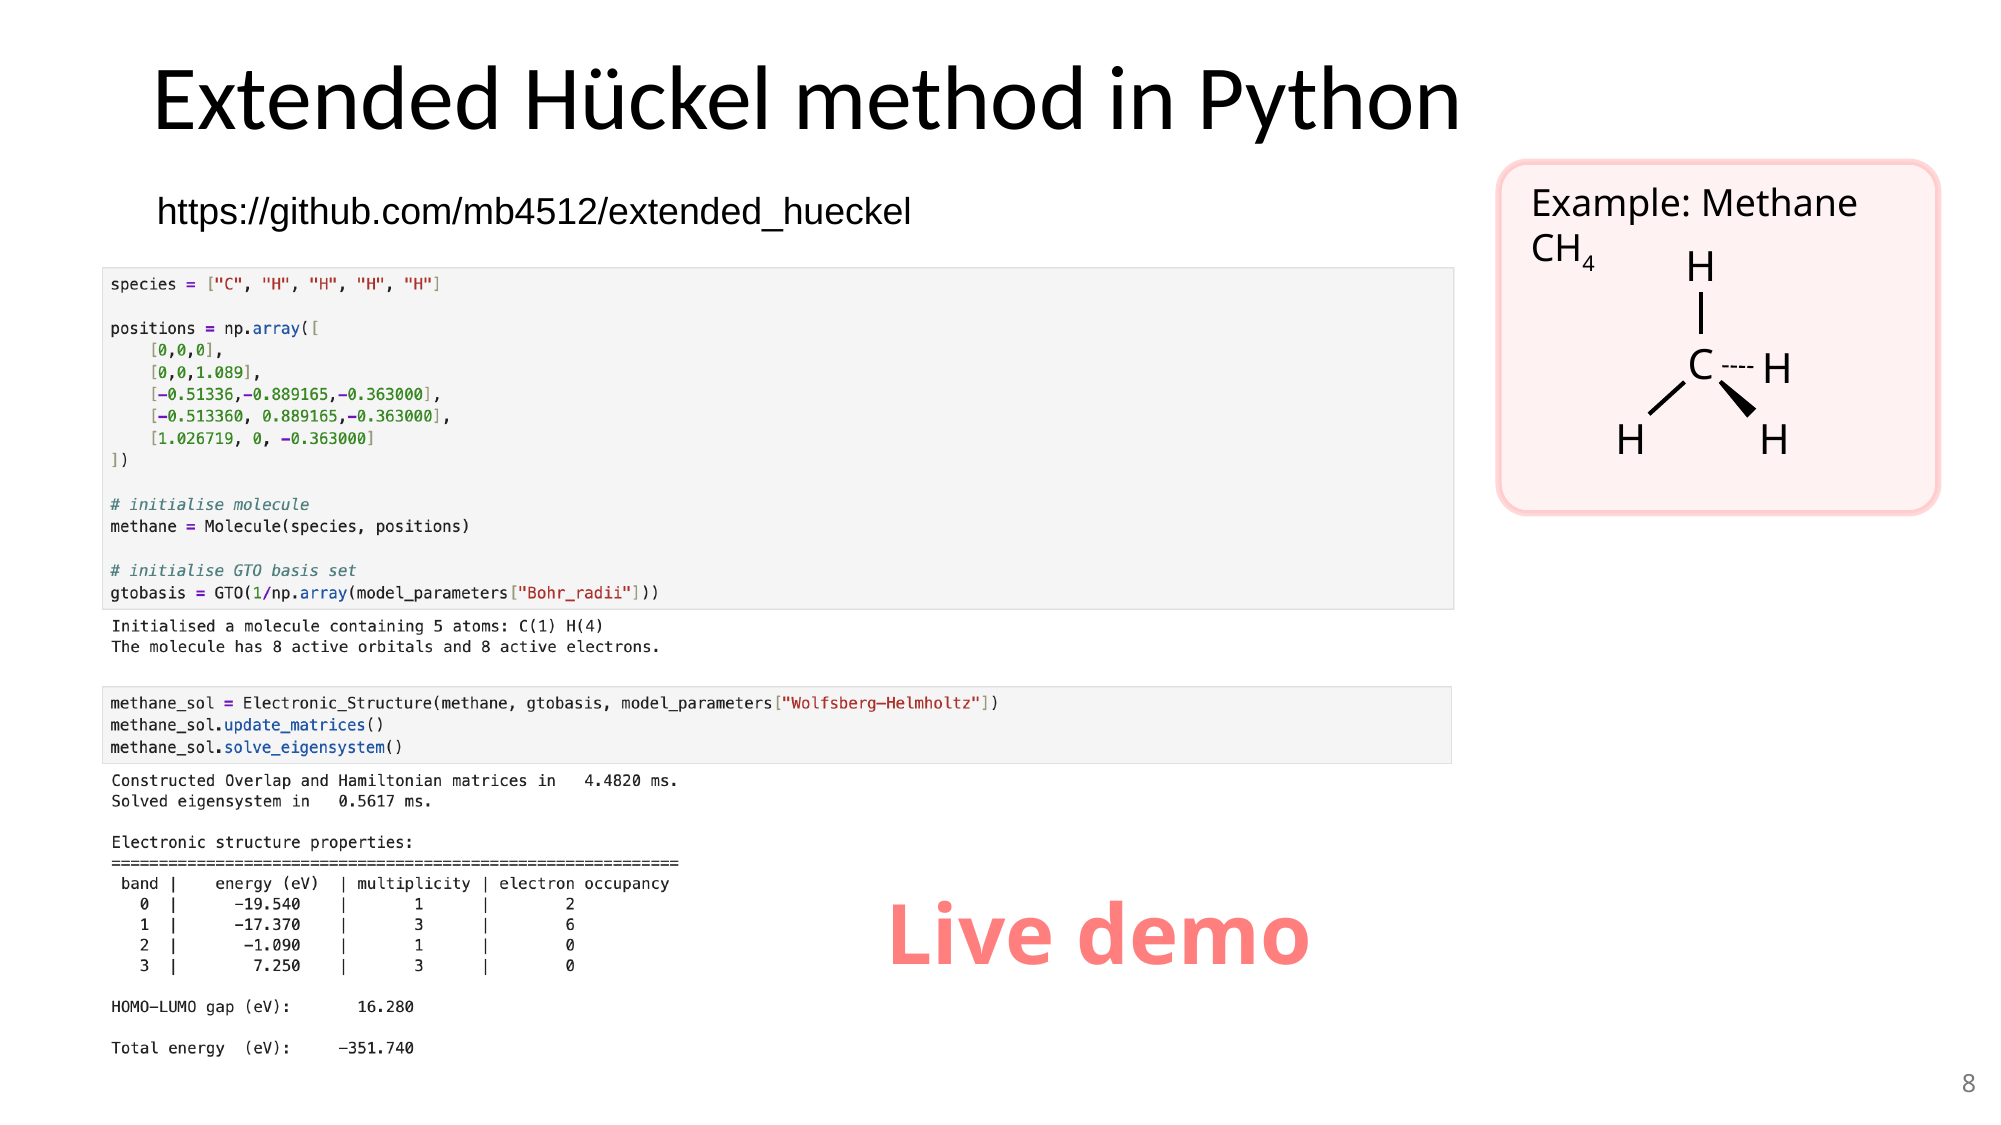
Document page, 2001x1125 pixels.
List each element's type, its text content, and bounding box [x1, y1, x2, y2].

picture [92, 678, 1460, 1065]
text_box Example: Methane CH4 [1516, 171, 1935, 283]
text_box [1497, 160, 1940, 515]
text_box https://github.com/mb4512/extended_hueckel [142, 179, 927, 240]
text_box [1600, 231, 1808, 472]
picture [92, 259, 1460, 662]
slide_number 8 [1541, 1054, 1991, 1115]
title Extended Hückel method in Python [137, 39, 1744, 162]
